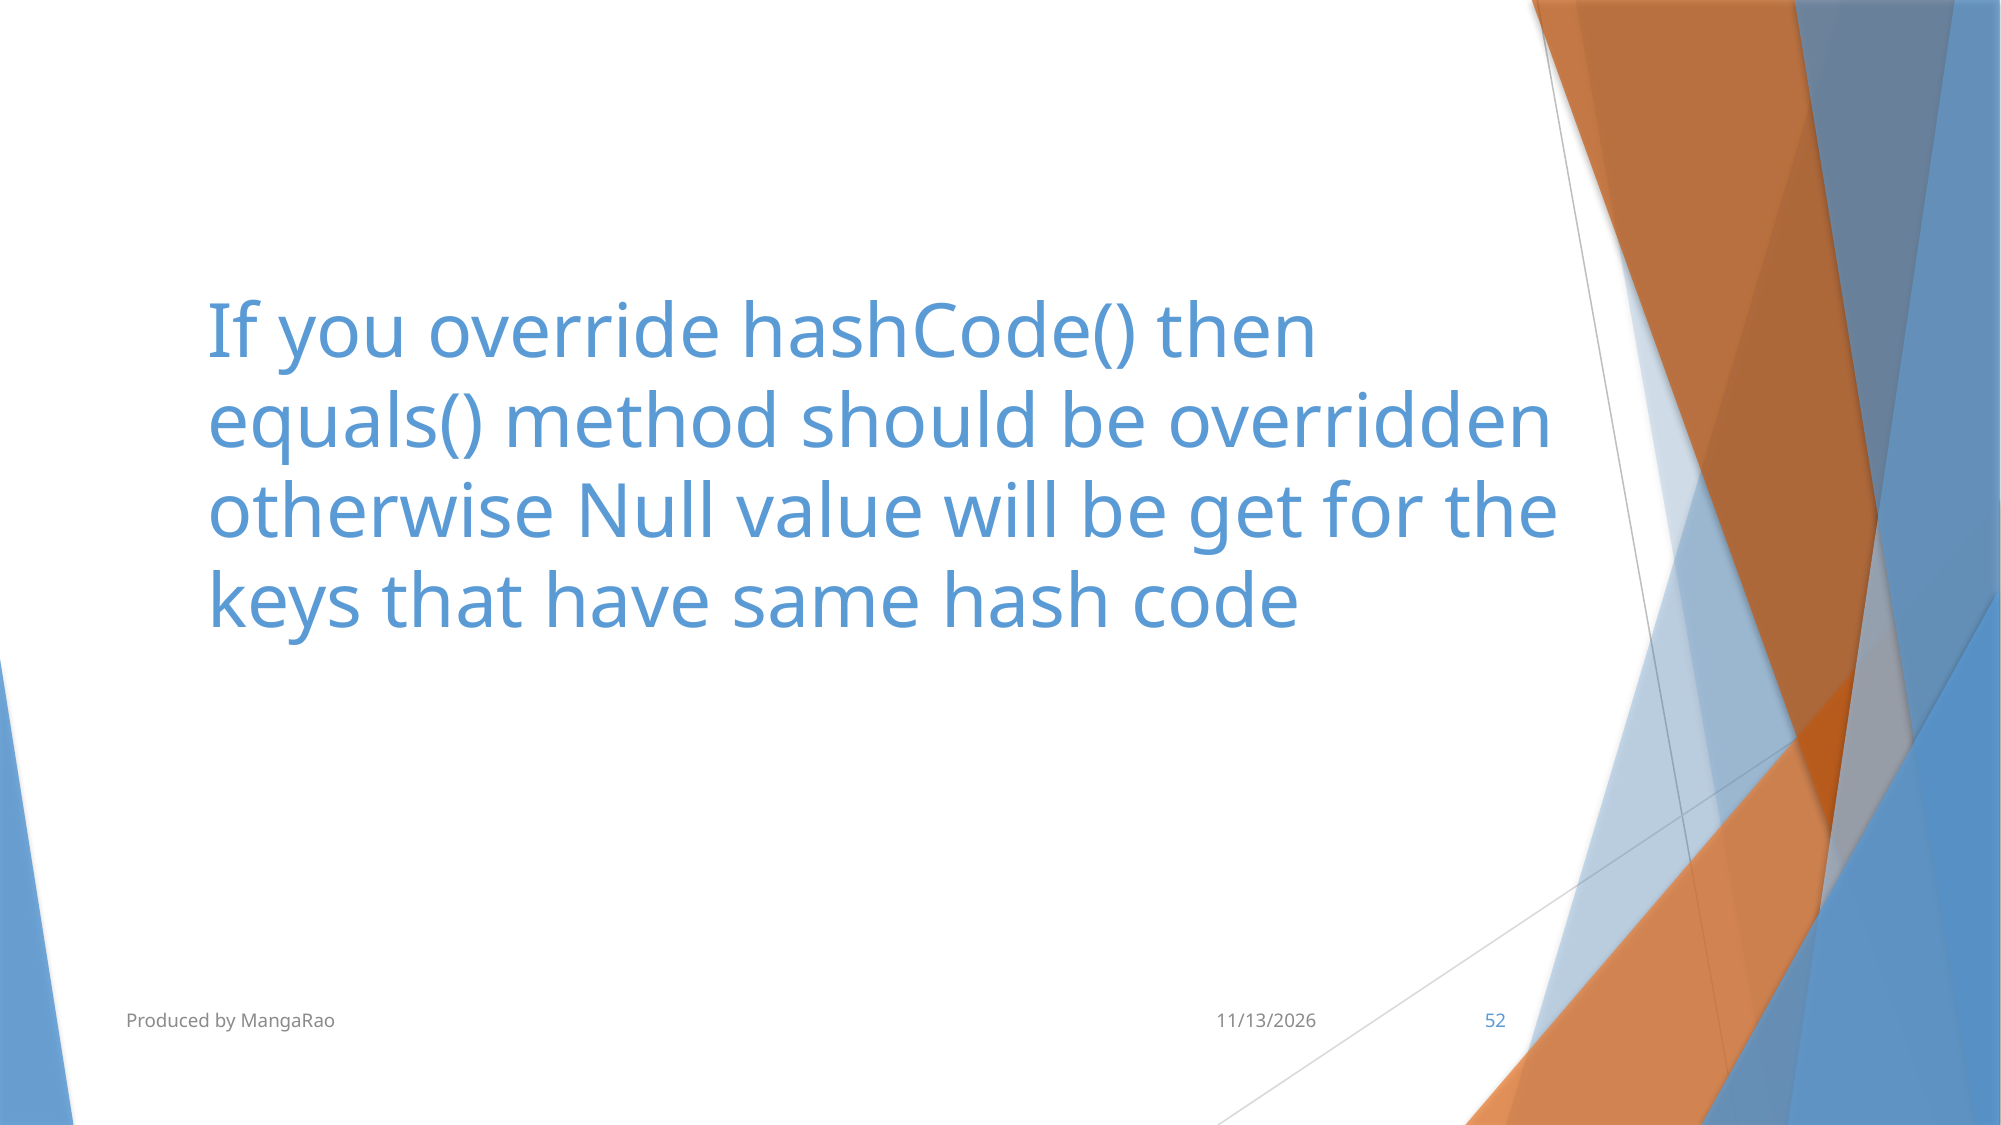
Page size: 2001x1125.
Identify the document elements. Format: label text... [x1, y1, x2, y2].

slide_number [1181, 991, 1332, 1051]
footer Produced by MangaRao [111, 991, 1145, 1051]
title If you override hashCode() then equals() method should be overridden otherwise Null value will be get for the keys that have same hash code [192, 275, 1603, 881]
slide_number 52 [1409, 991, 1522, 1051]
